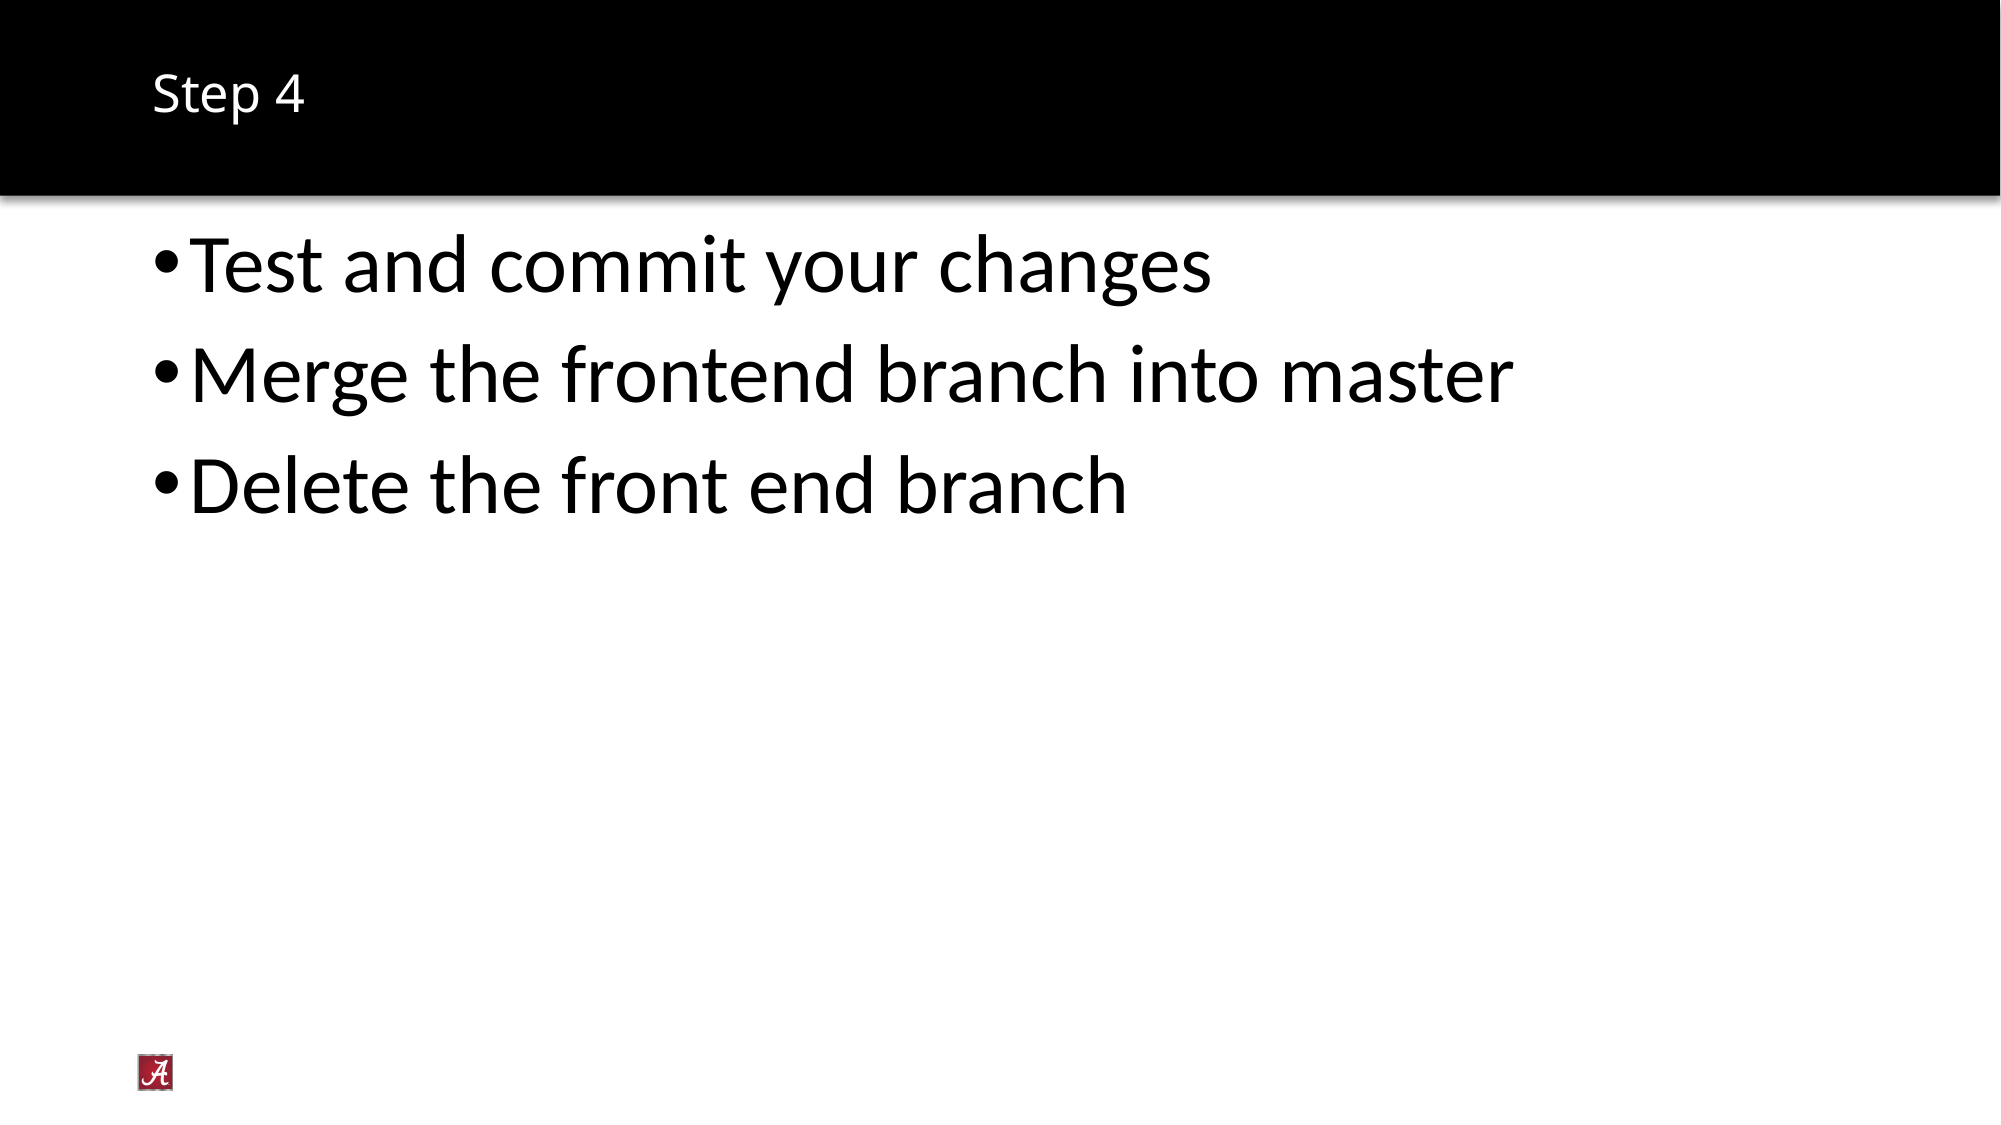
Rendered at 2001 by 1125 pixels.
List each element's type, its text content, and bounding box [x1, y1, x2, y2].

text_box Test and commit your changes Merge the frontend branch into master Delete the front end branch [137, 212, 1863, 1014]
title Step 4 [137, 59, 1863, 196]
